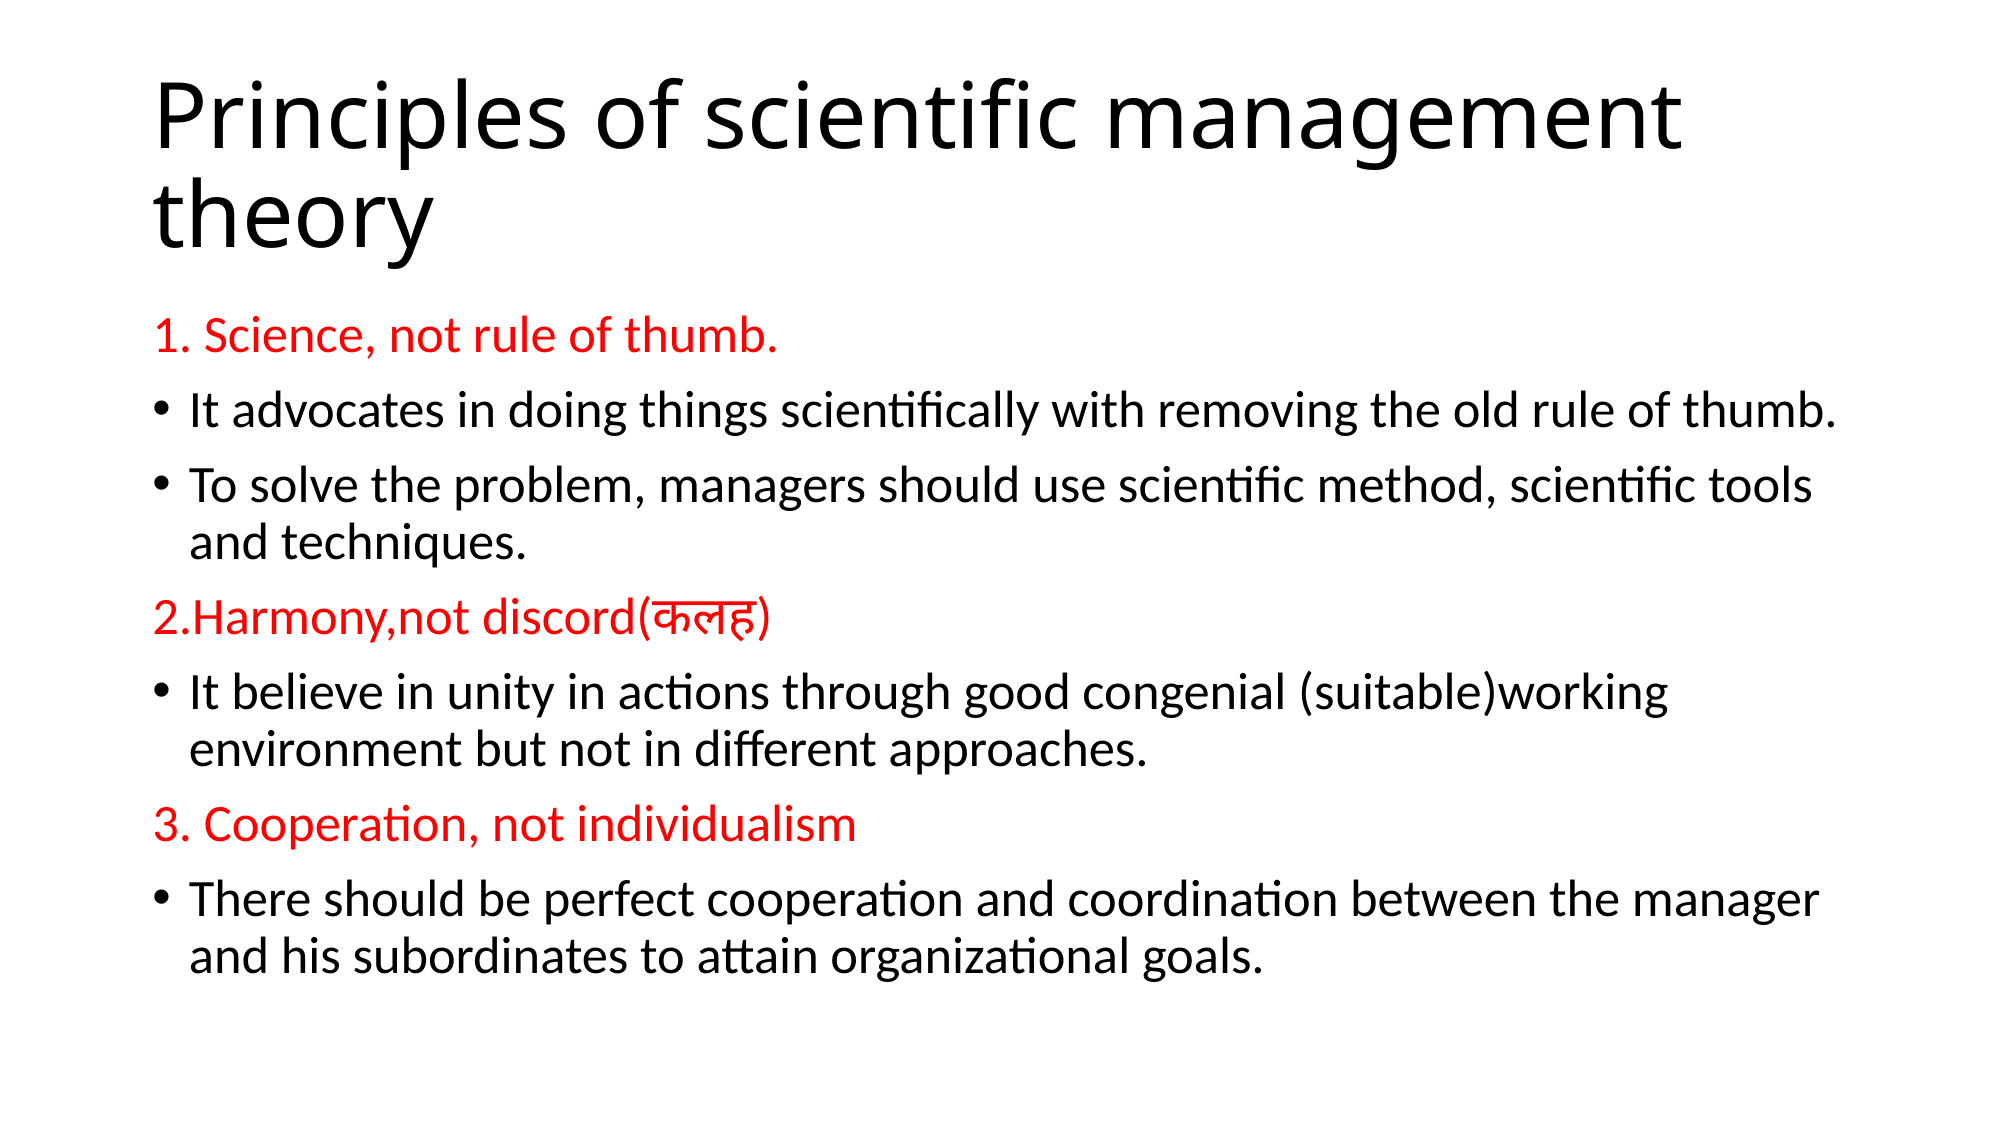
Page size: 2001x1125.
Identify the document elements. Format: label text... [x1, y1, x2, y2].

title Principles of scientific management theory [137, 59, 1863, 278]
list 1. Science, not rule of thumb. It advocates in doing things scientifically with removing the old rule of thumb. To solve the problem, managers should use scientific method, scientific tools and techniques. 2.Harmony,not discord(कलह) It believe in unity in actions through good congenial (suitable)working environment but not in different approaches. 3. Cooperation, not individualism There should be perfect cooperation and coordination between the manager and his subordinates to attain organizational goals. [137, 299, 1863, 1014]
